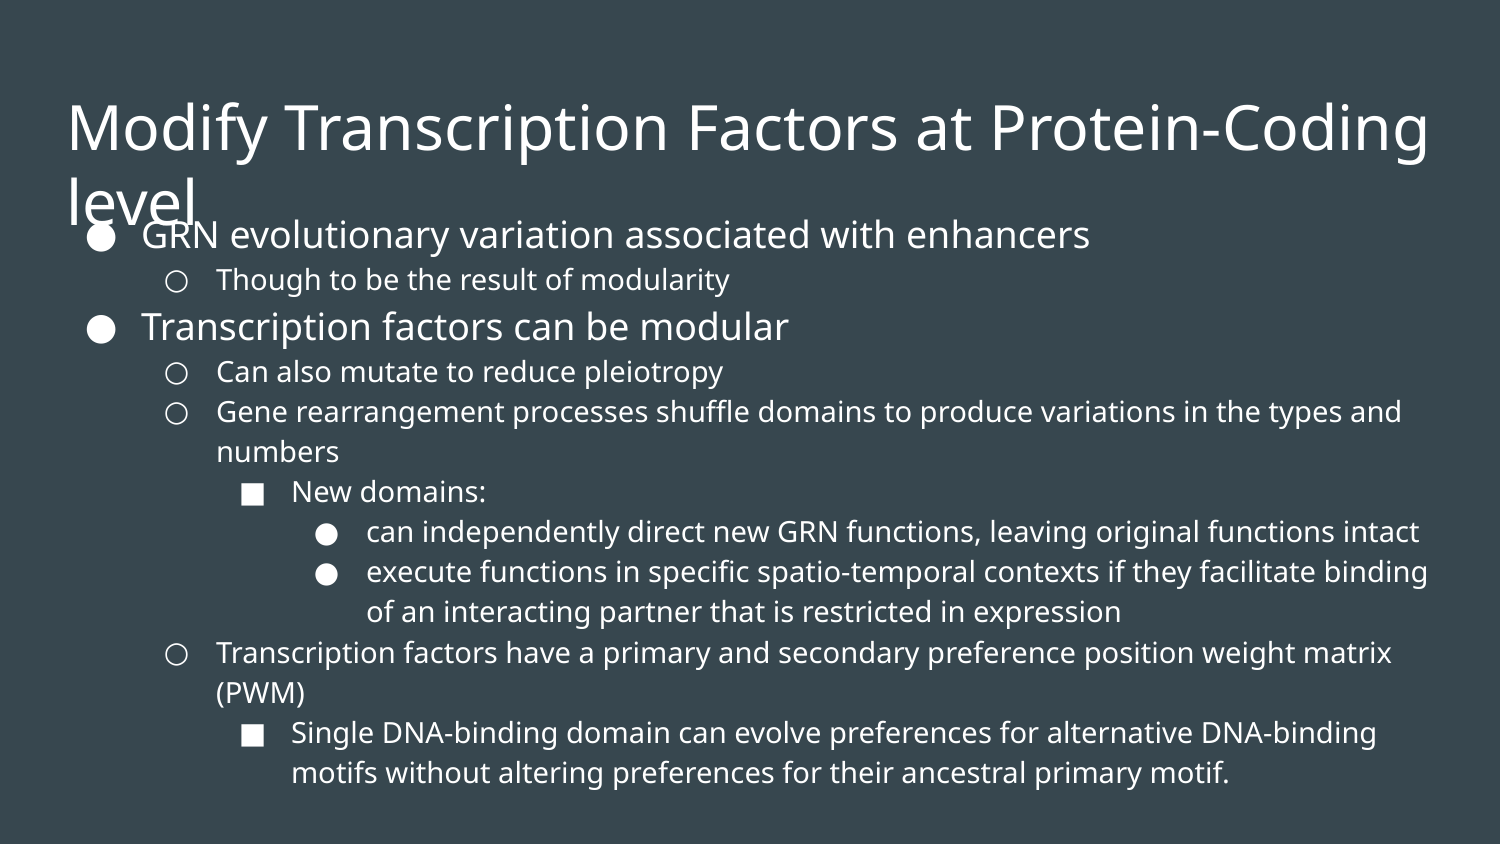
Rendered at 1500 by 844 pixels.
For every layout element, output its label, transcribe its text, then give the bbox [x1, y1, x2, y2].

title Modify Transcription Factors at Protein-Coding level [51, 72, 1449, 167]
list GRN evolutionary variation associated with enhancers Though to be the result of modularity Transcription factors can be modular Can also mutate to reduce pleiotropy Gene rearrangement processes shuffle domains to produce variations in the types and numbers New domains: can independently direct new GRN functions, leaving original functions intact execute functions in specific spatio-temporal contexts if they facilitate binding of an interacting partner that is restricted in expression Transcription factors have a primary and secondary preference position weight matrix (PWM) Single DNA-binding domain can evolve preferences for alternative DNA-binding motifs without altering preferences for their ancestral primary motif. [51, 189, 1462, 750]
